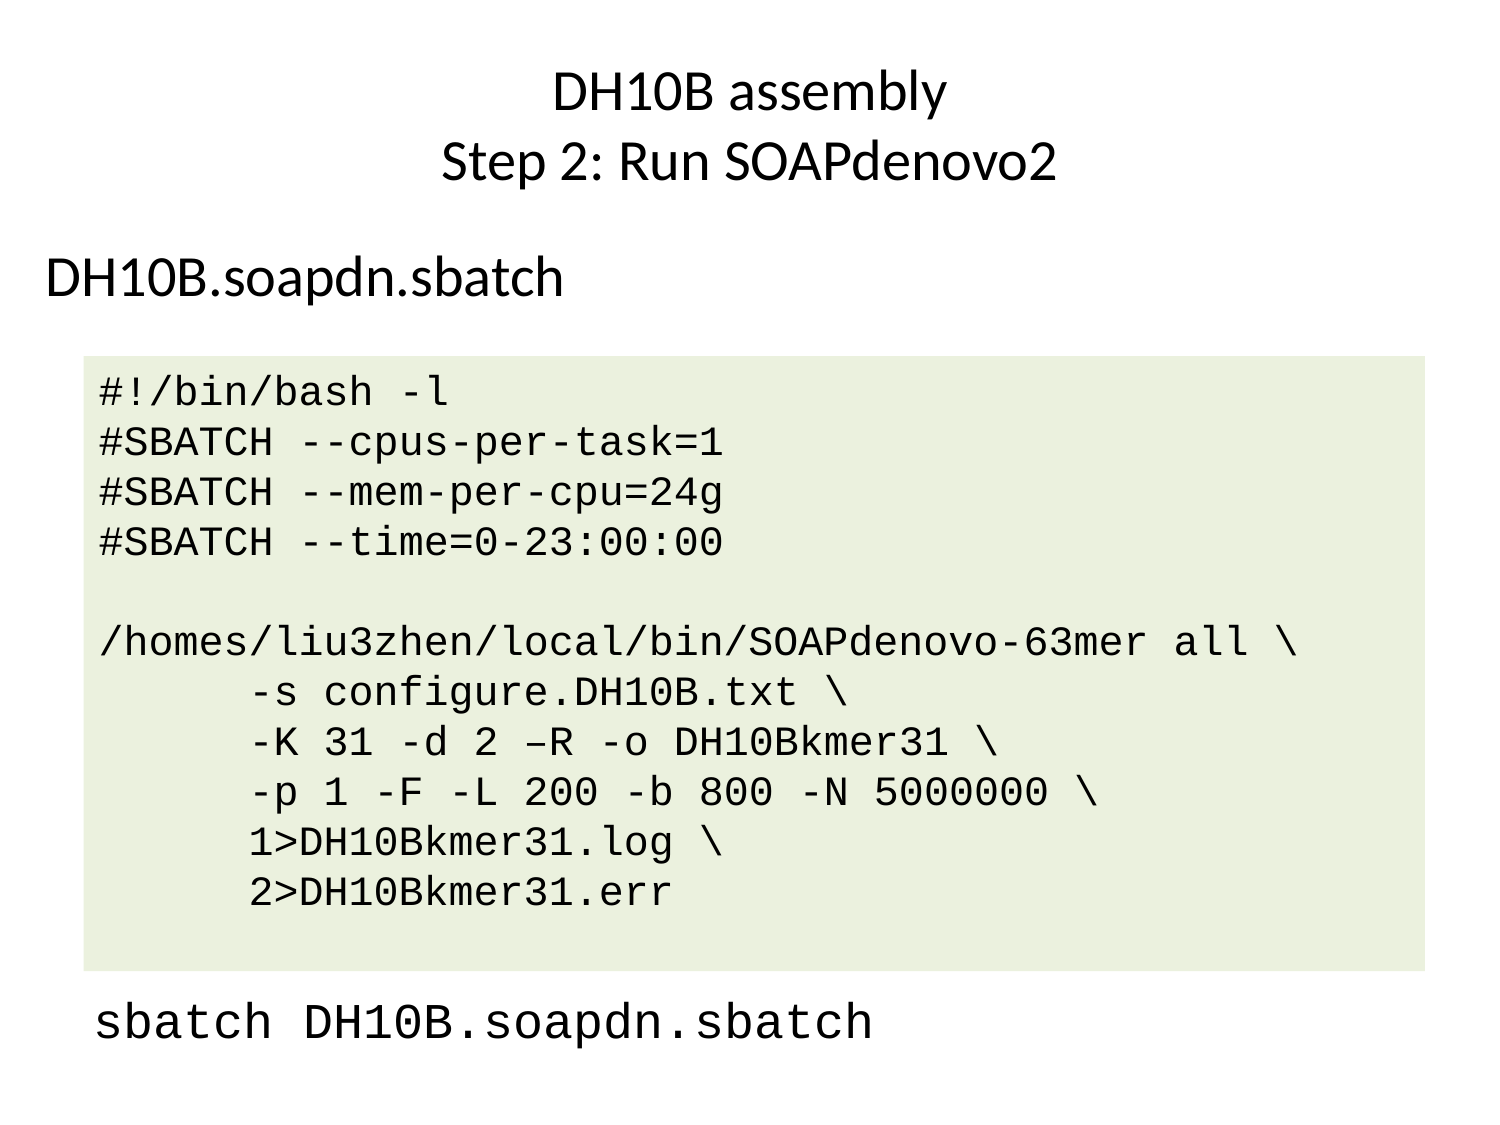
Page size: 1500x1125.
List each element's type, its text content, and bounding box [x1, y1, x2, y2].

title DH10B assembly Step 2: Run SOAPdenovo2 [75, 41, 1425, 203]
text_box sbatch DH10B.soapdn.sbatch [79, 980, 889, 1056]
text_box DH10B.soapdn.sbatch [30, 230, 594, 316]
text_box #!/bin/bash -l #SBATCH --cpus-per-task=1 #SBATCH --mem-per-cpu=24g #SBATCH --time=0-23:00:00 /homes/liu3zhen/local/bin/SOAPdenovo-63mer all \ -s configure.DH10B.txt \ -K 31 -d 2 –R -o DH10Bkmer31 \ -p 1 -F -L 200 -b 800 -N 5000000 \ 1>DH10Bkmer31.log \ 2>DH10Bkmer31.err [83, 356, 1425, 972]
